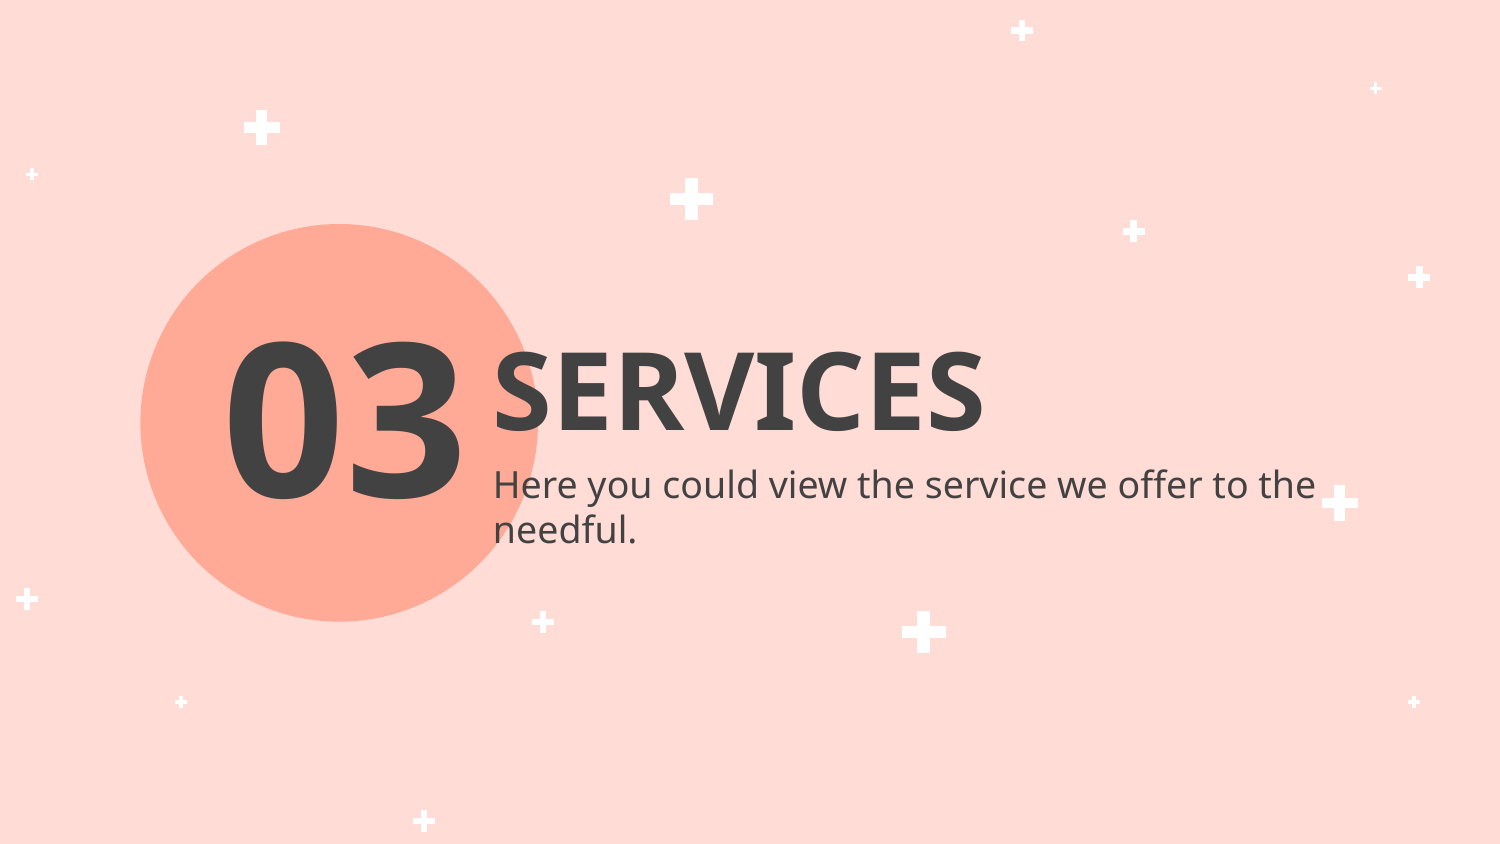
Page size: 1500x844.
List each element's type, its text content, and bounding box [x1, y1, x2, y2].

title 03 [174, 313, 516, 509]
subtitle Here you could view the service we offer to the needful. [516, 445, 1394, 509]
text_box [140, 223, 519, 622]
title SERVICES [516, 319, 1338, 445]
